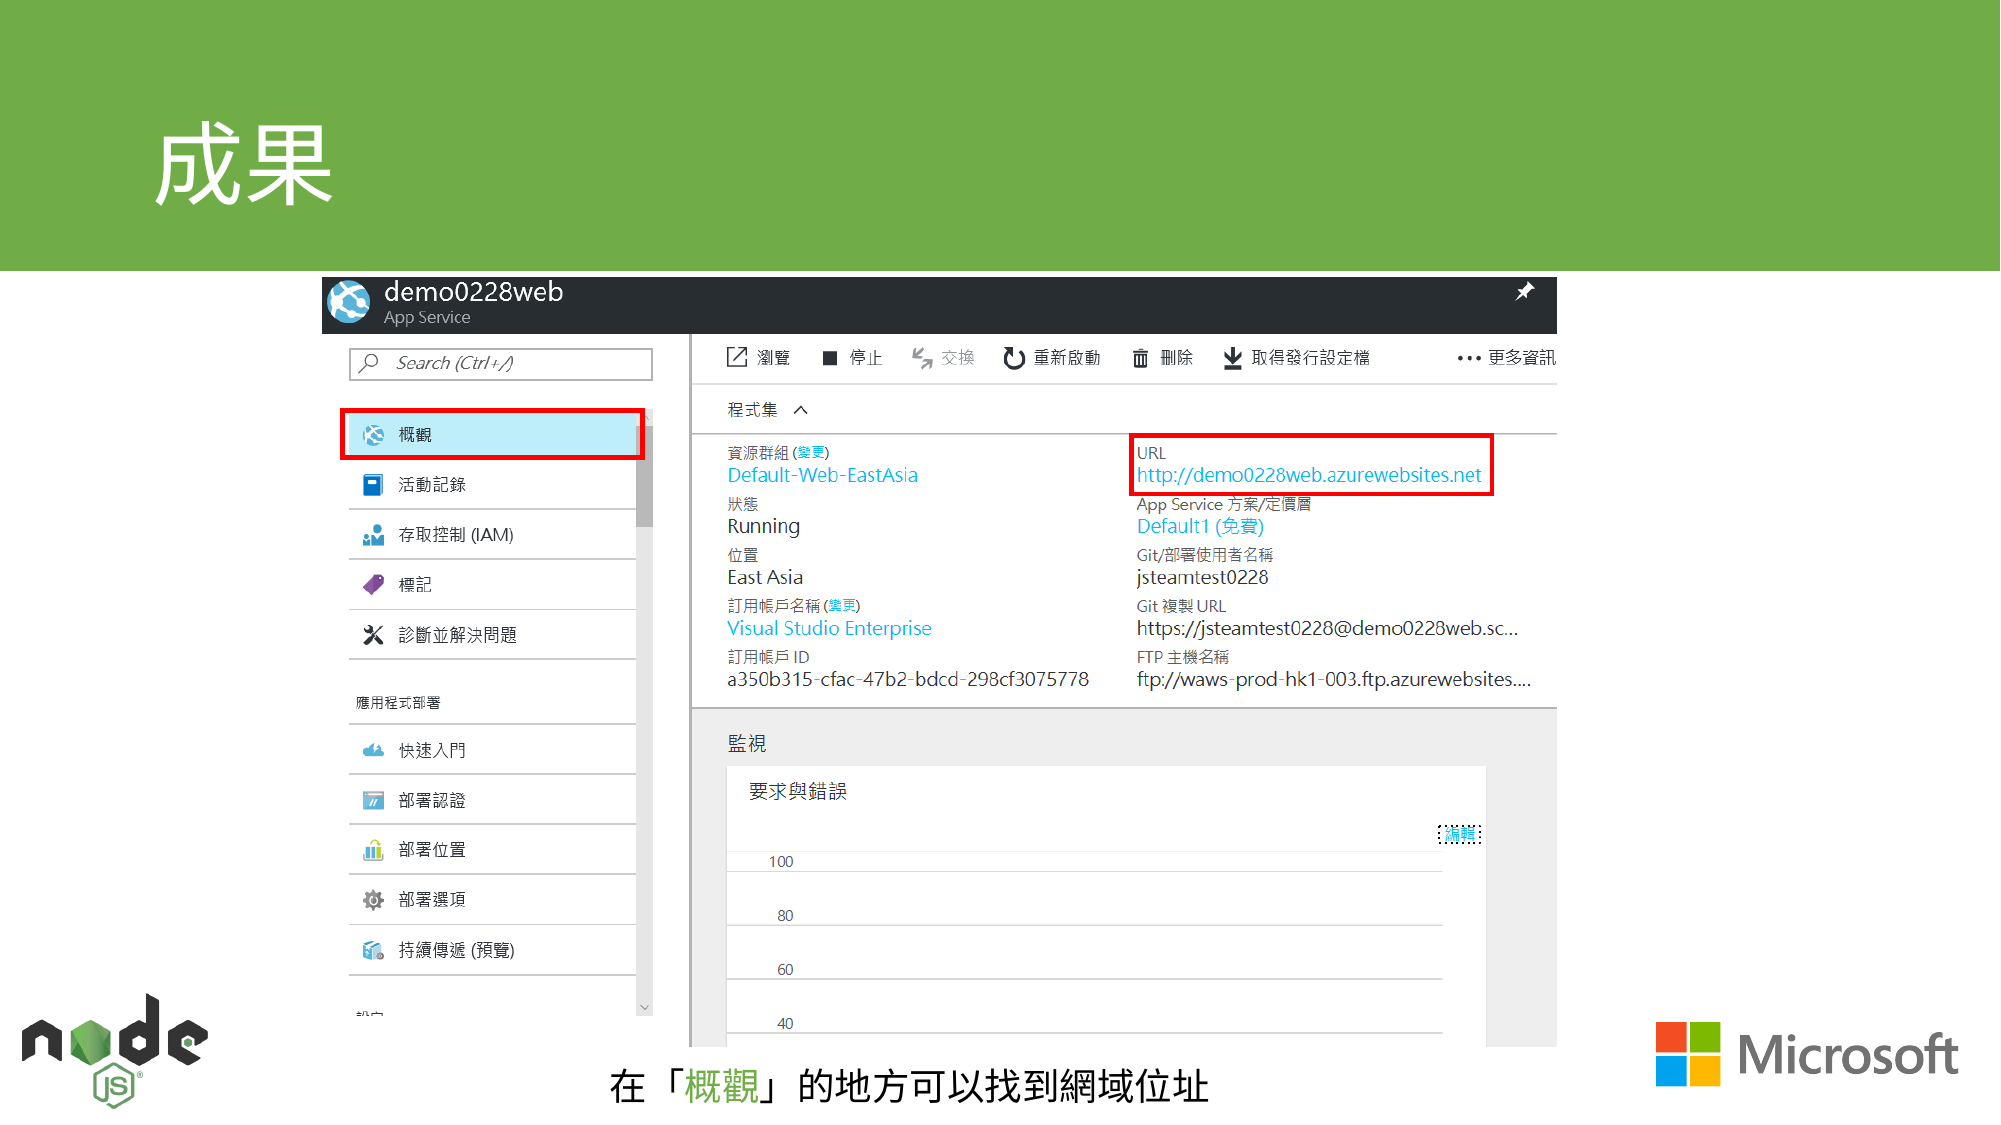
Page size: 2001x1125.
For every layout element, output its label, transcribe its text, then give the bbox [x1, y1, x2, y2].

picture [3, 978, 227, 1124]
picture [1614, 983, 2000, 1125]
text_box [0, 0, 2000, 272]
text_box 在「概觀」的地方可以找到網域位址 [595, 1055, 1238, 1116]
title 成果 [137, 59, 1863, 278]
picture [321, 277, 1557, 1047]
